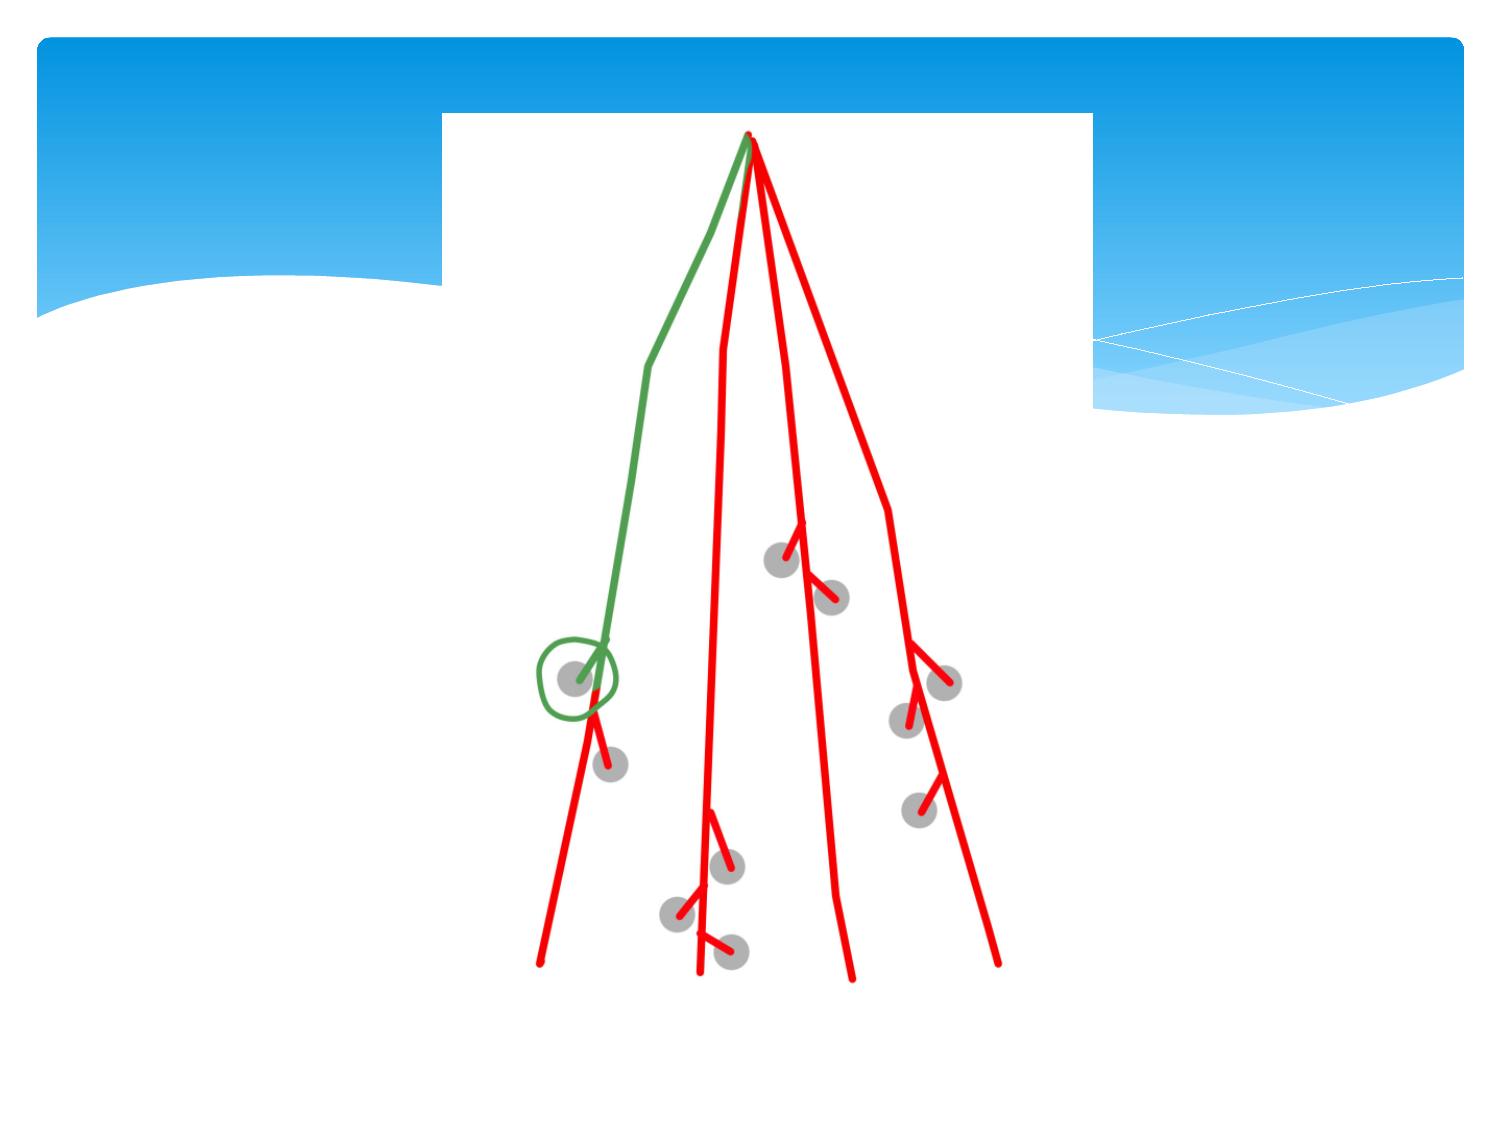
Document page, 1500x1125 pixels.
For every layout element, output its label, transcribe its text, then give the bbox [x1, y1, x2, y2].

title DFS algoritme [75, 55, 1425, 261]
picture [442, 113, 1094, 1021]
